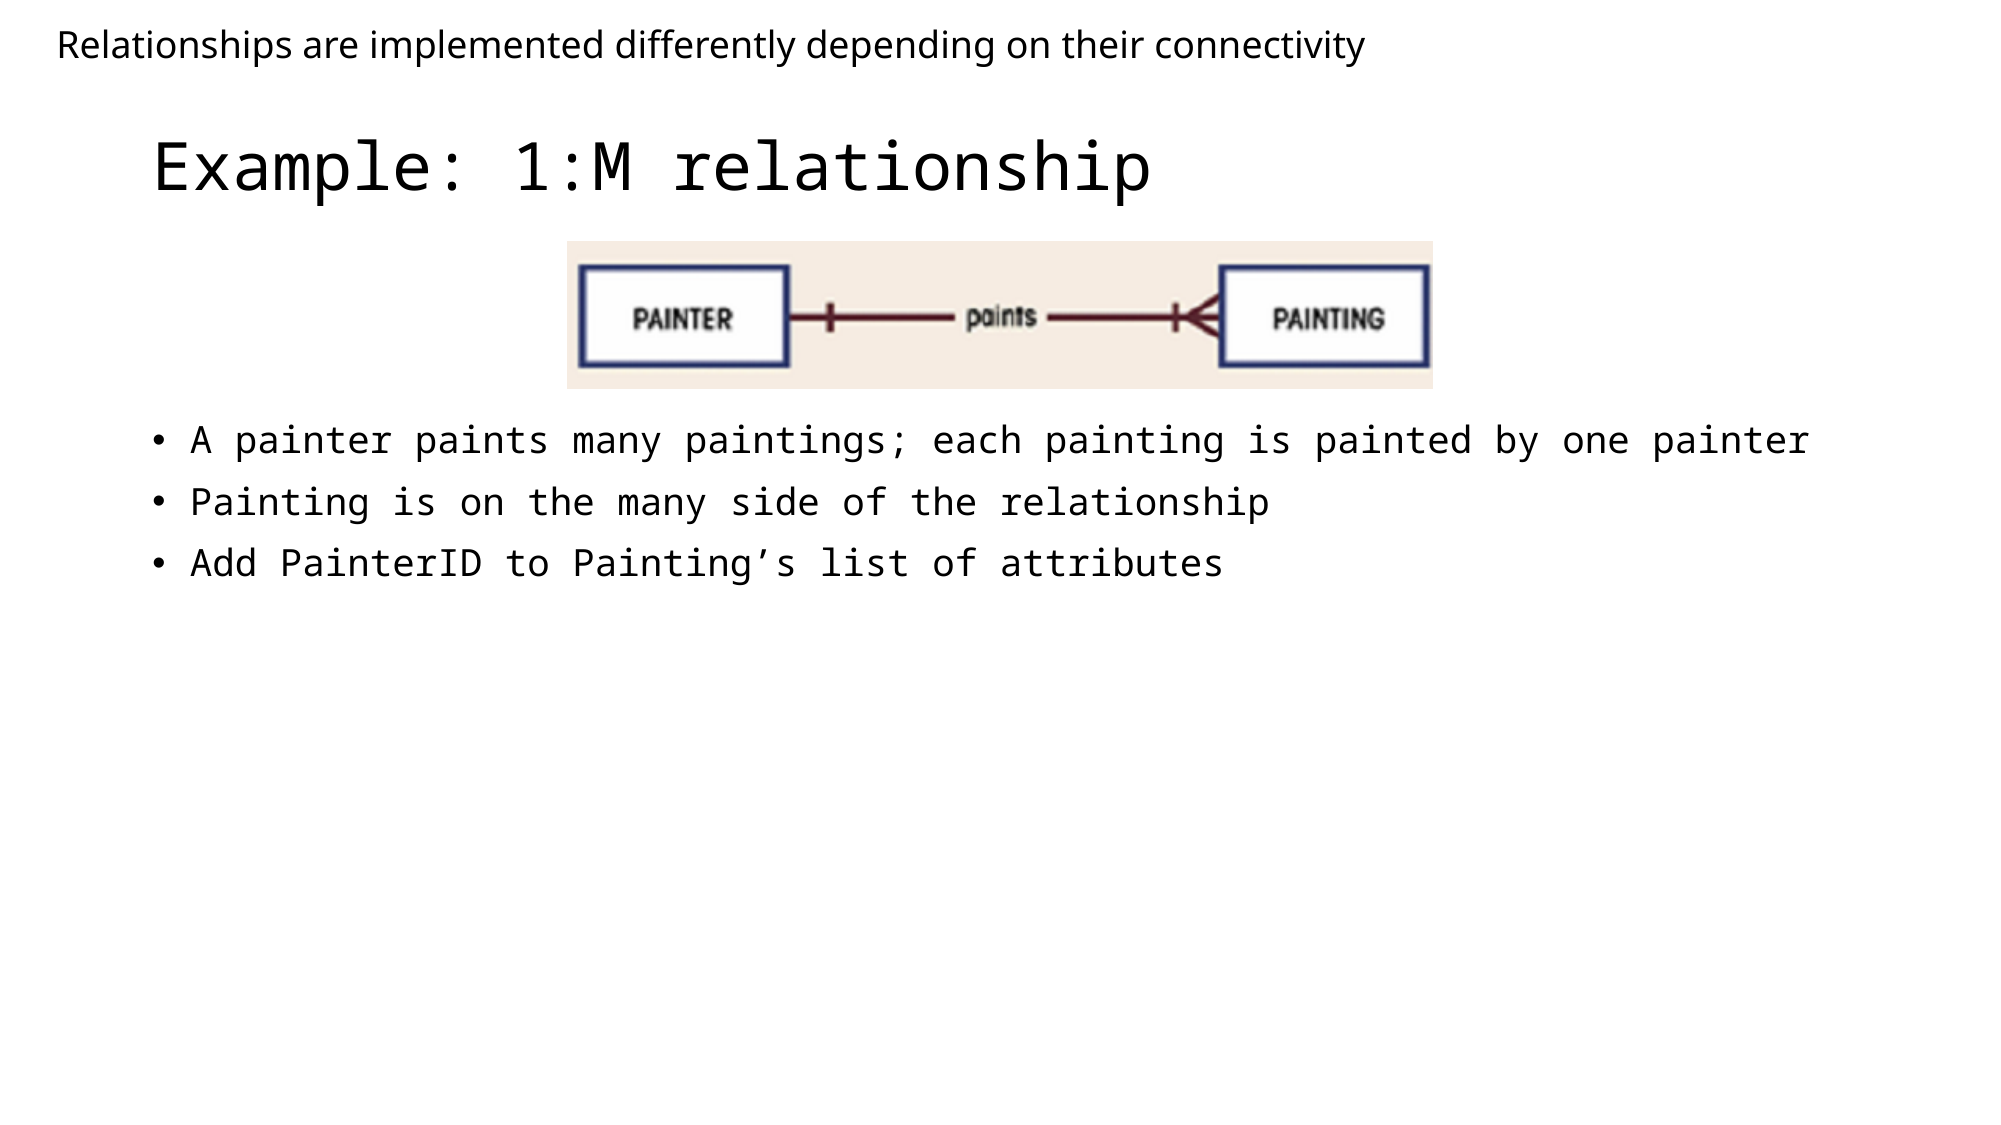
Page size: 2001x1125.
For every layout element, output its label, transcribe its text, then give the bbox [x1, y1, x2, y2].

text_box Relationships are implemented differently depending on their connectivity [41, 13, 1612, 74]
picture [567, 241, 1433, 389]
list A painter paints many paintings; each painting is painted by one painter Painting is on the many side of the relationship Add PainterID to Painting’s list of attributes [137, 414, 1863, 1014]
title Example: 1:M relationship [137, 59, 1863, 278]
